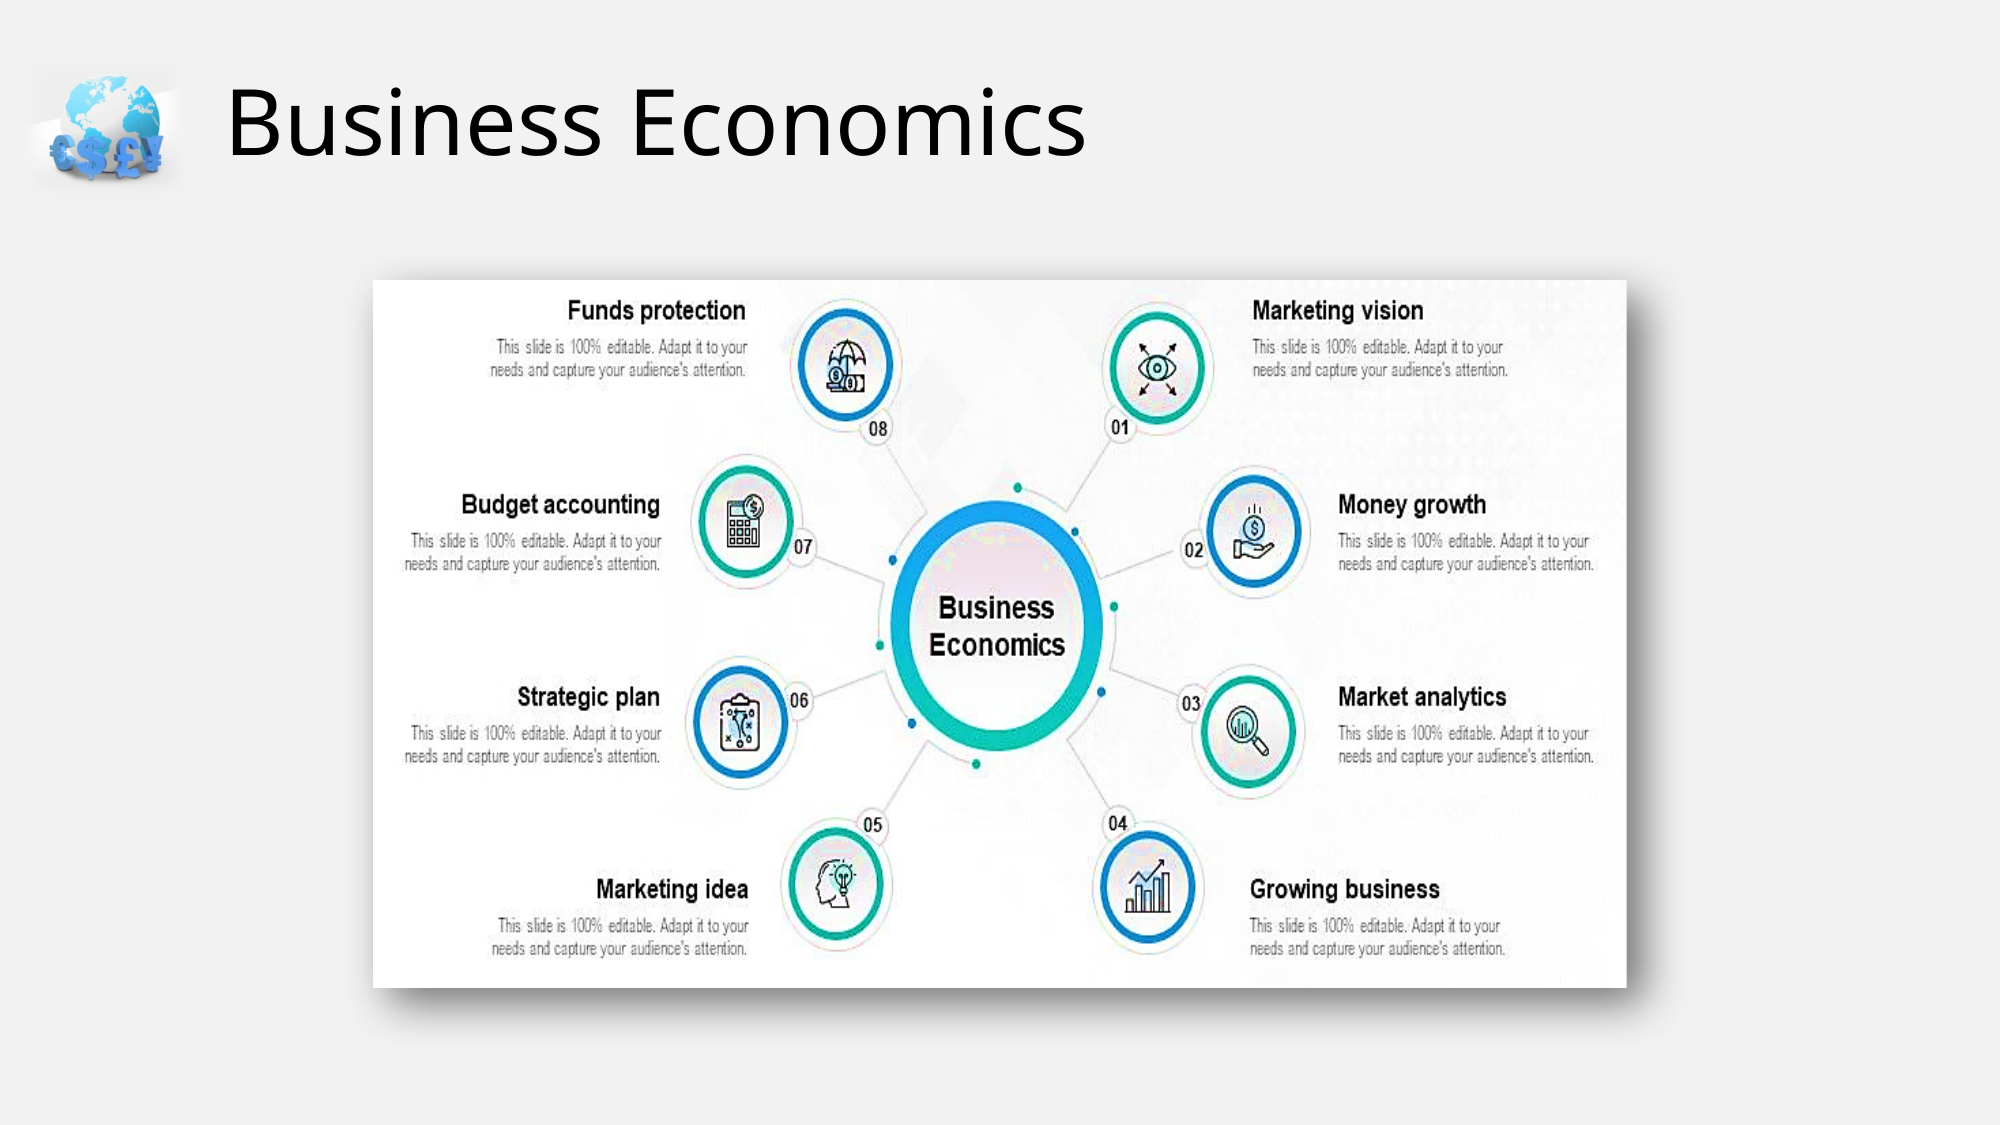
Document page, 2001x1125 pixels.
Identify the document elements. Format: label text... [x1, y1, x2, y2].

title Business Economics [209, 16, 1935, 235]
picture [373, 280, 1627, 988]
picture [17, 51, 192, 201]
